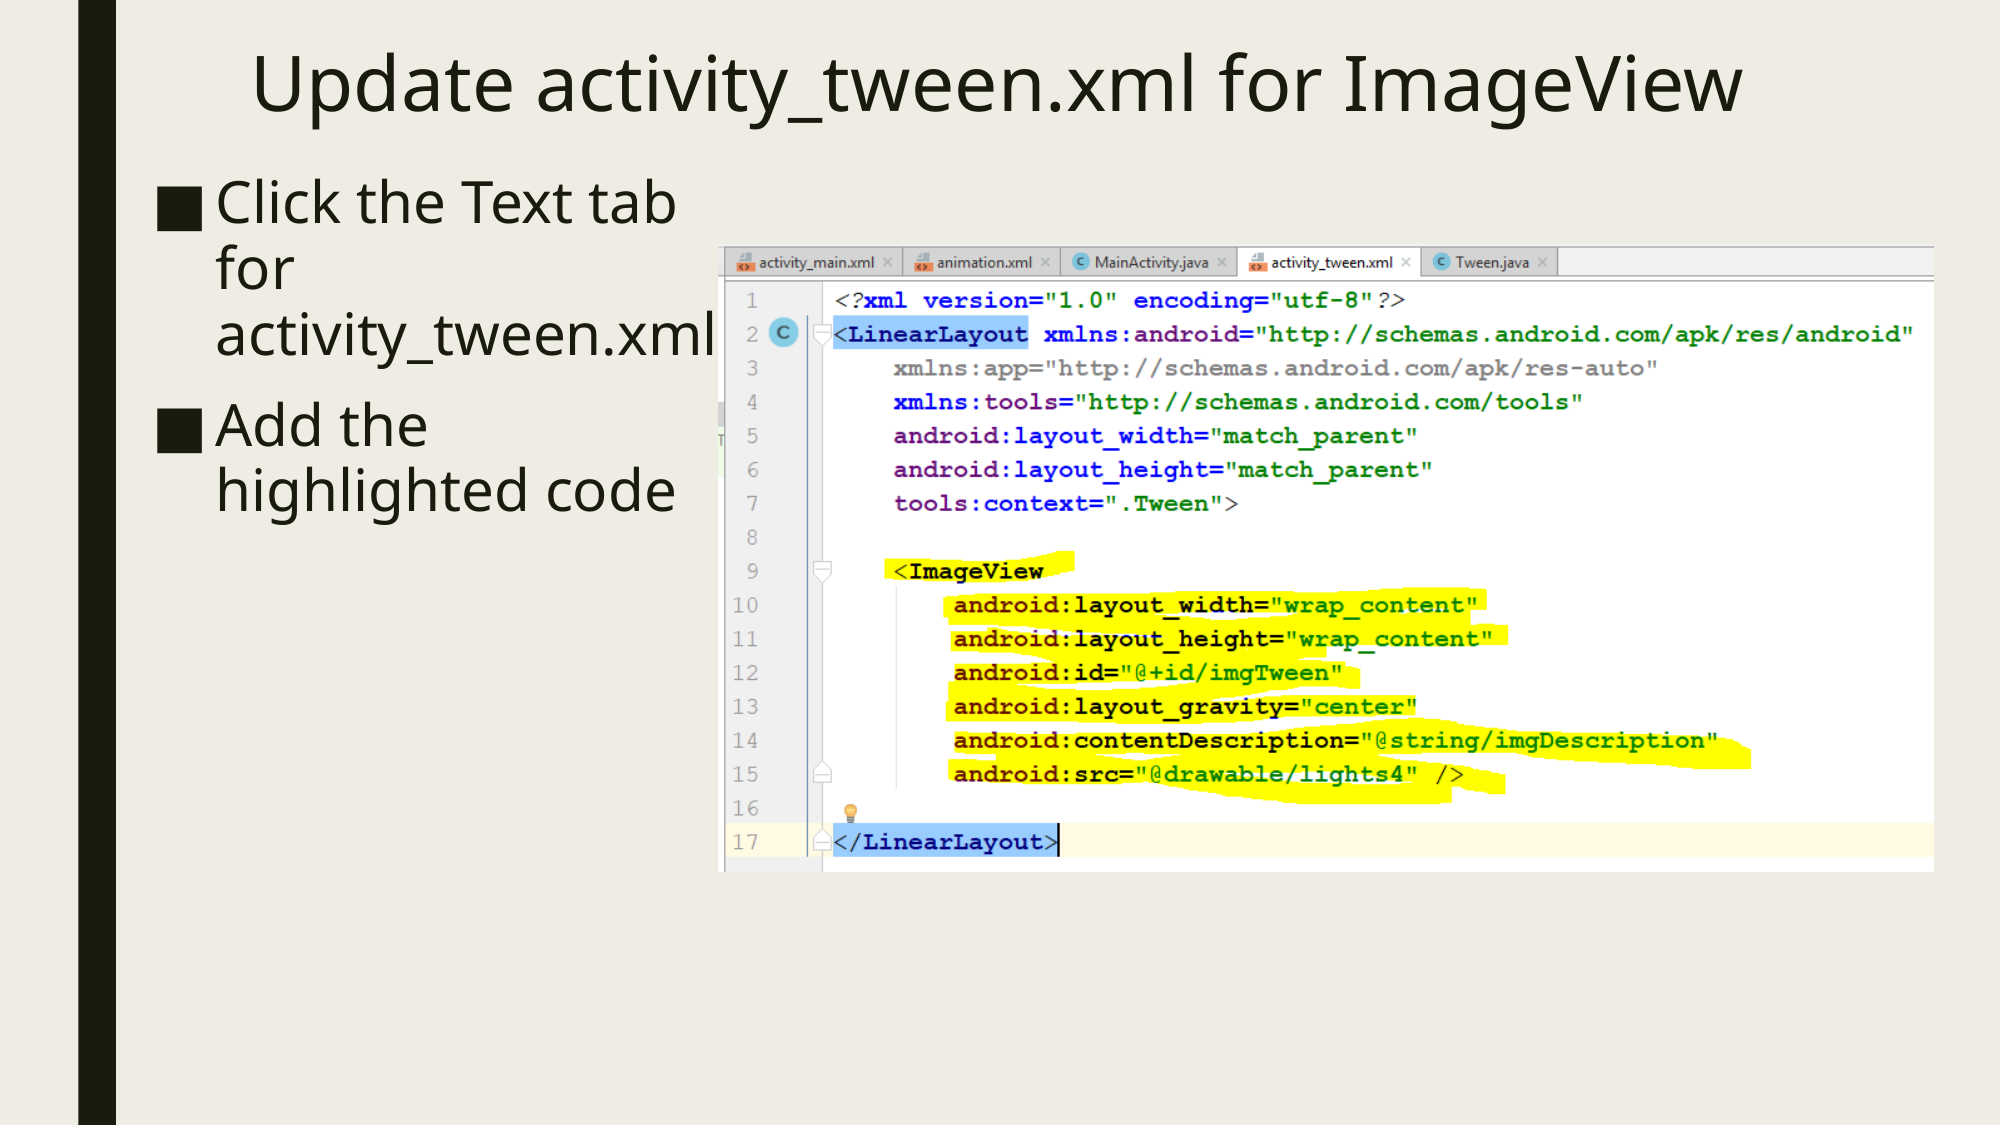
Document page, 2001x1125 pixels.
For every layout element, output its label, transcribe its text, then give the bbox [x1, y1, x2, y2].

list Click the Text tab for activity_tween.xml Add the highlighted code [137, 163, 737, 1087]
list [718, 244, 1934, 872]
title Update activity_tween.xml for ImageView [235, 38, 1811, 153]
